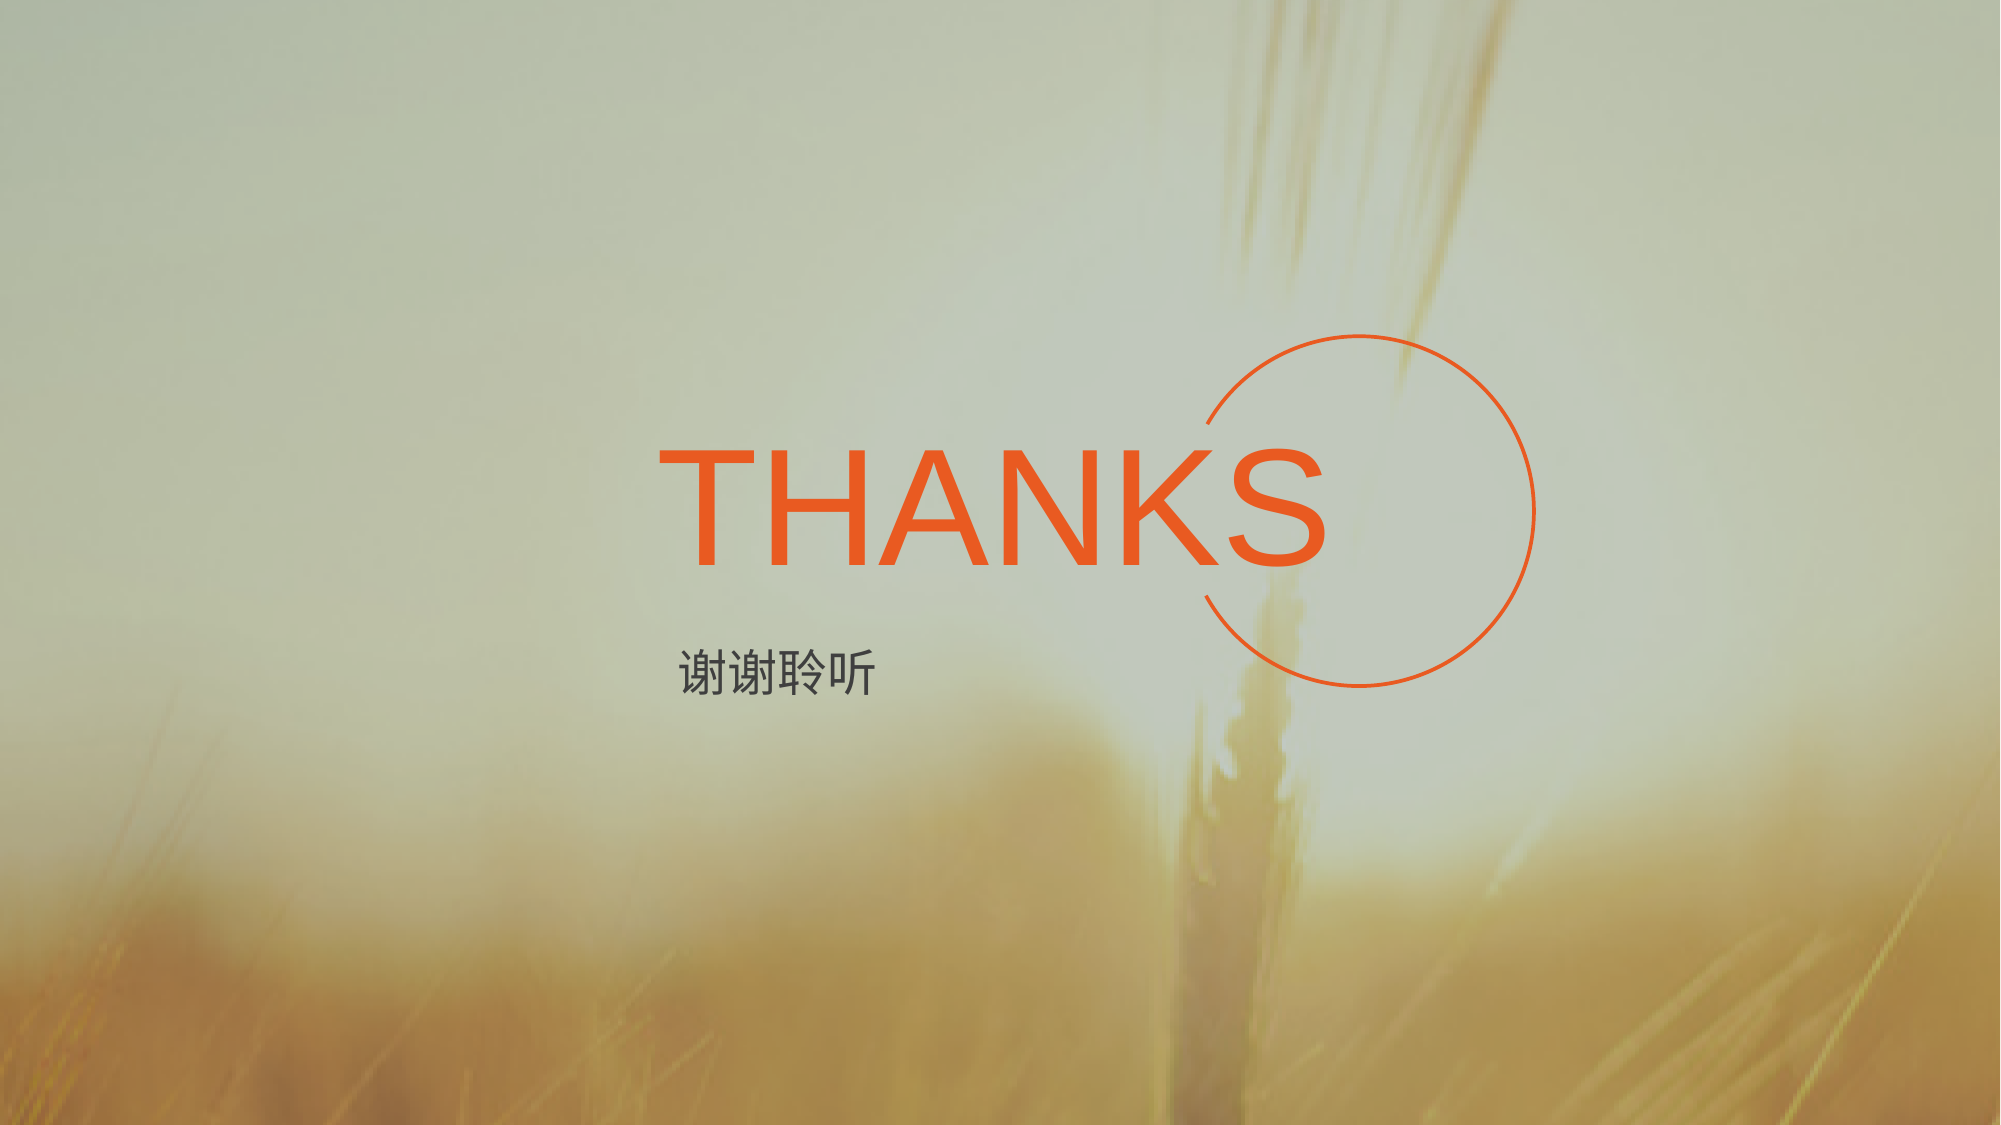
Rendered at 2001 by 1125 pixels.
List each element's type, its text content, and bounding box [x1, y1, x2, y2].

title THANKS [587, 403, 1403, 620]
picture [0, 0, 2001, 1125]
list 谢谢聆听 [662, 640, 1238, 736]
